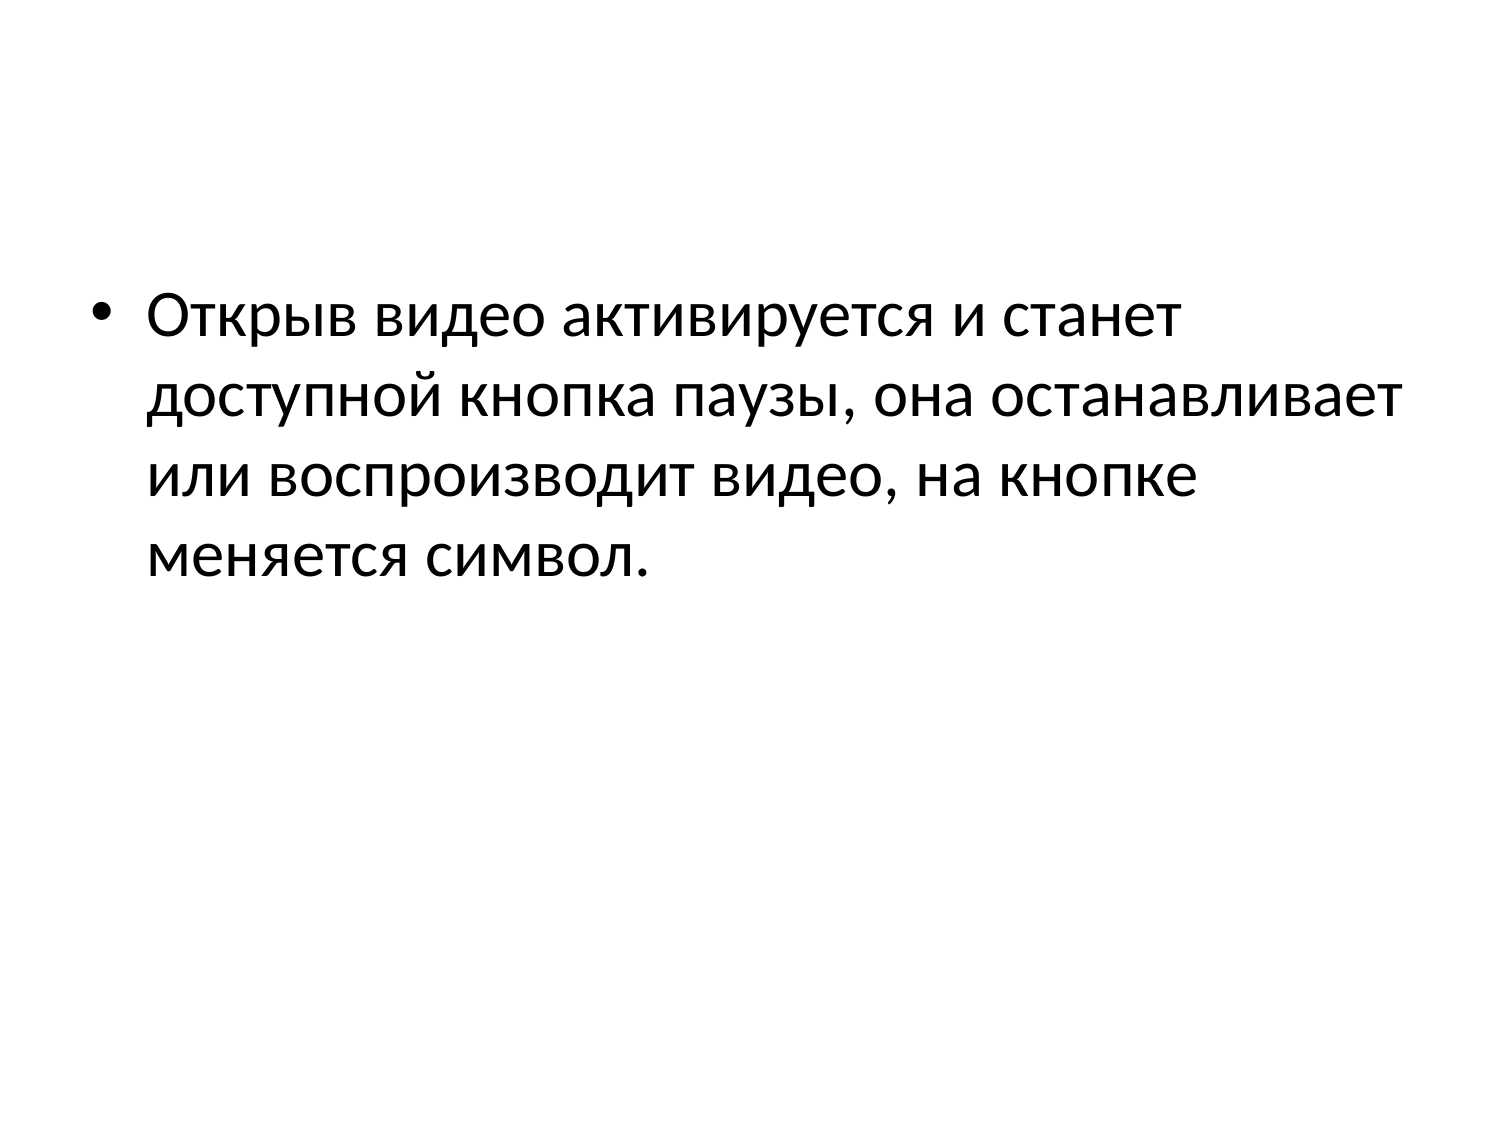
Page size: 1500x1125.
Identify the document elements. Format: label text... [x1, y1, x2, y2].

list Открыв видео активируется и станет доступной кнопка паузы, она останавливает или воспроизводит видео, на кнопке меняется символ. [75, 262, 1425, 1005]
